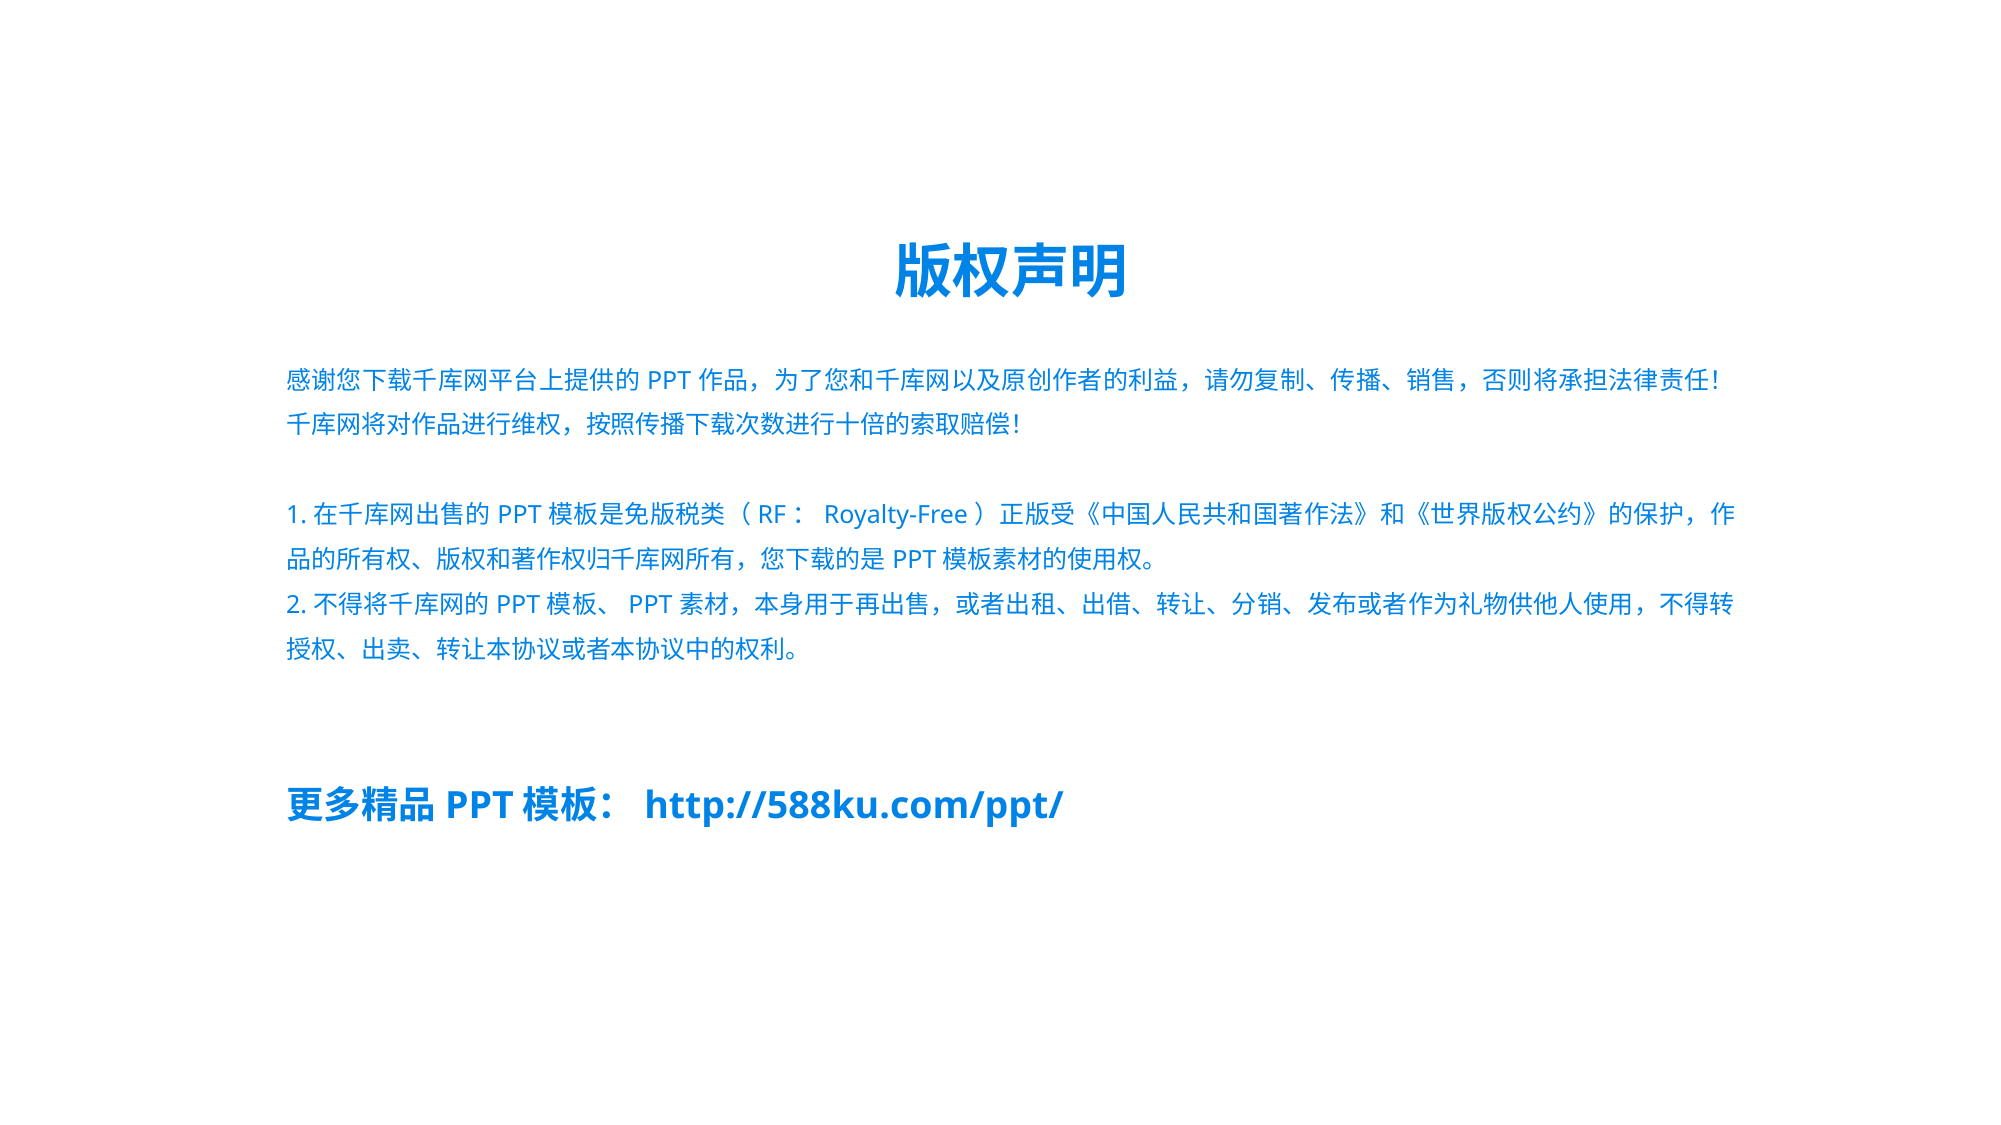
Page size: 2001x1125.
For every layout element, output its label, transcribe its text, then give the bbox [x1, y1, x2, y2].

text_box 版权声明 感谢您下载千库网平台上提供的PPT作品，为了您和千库网以及原创作者的利益，请勿复制、传播、销售，否则将承担法律责任！千库网将对作品进行维权，按照传播下载次数进行十倍的索取赔偿！ 1.在千库网出售的PPT模板是免版税类（RF：Royalty-Free）正版受《中国人民共和国著作法》和《世界版权公约》的保护，作品的所有权、版权和著作权归千库网所有，您下载的是PPT模板素材的使用权。 2.不得将千库网的PPT模板、PPT素材，本身用于再出售，或者出租、出借、转让、分销、发布或者作为礼物供他人使用，不得转授权、出卖、转让本协议或者本协议中的权利。 [271, 192, 1751, 716]
text_box 更多精品PPT模板：http://588ku.com/ppt/ [271, 774, 1468, 834]
